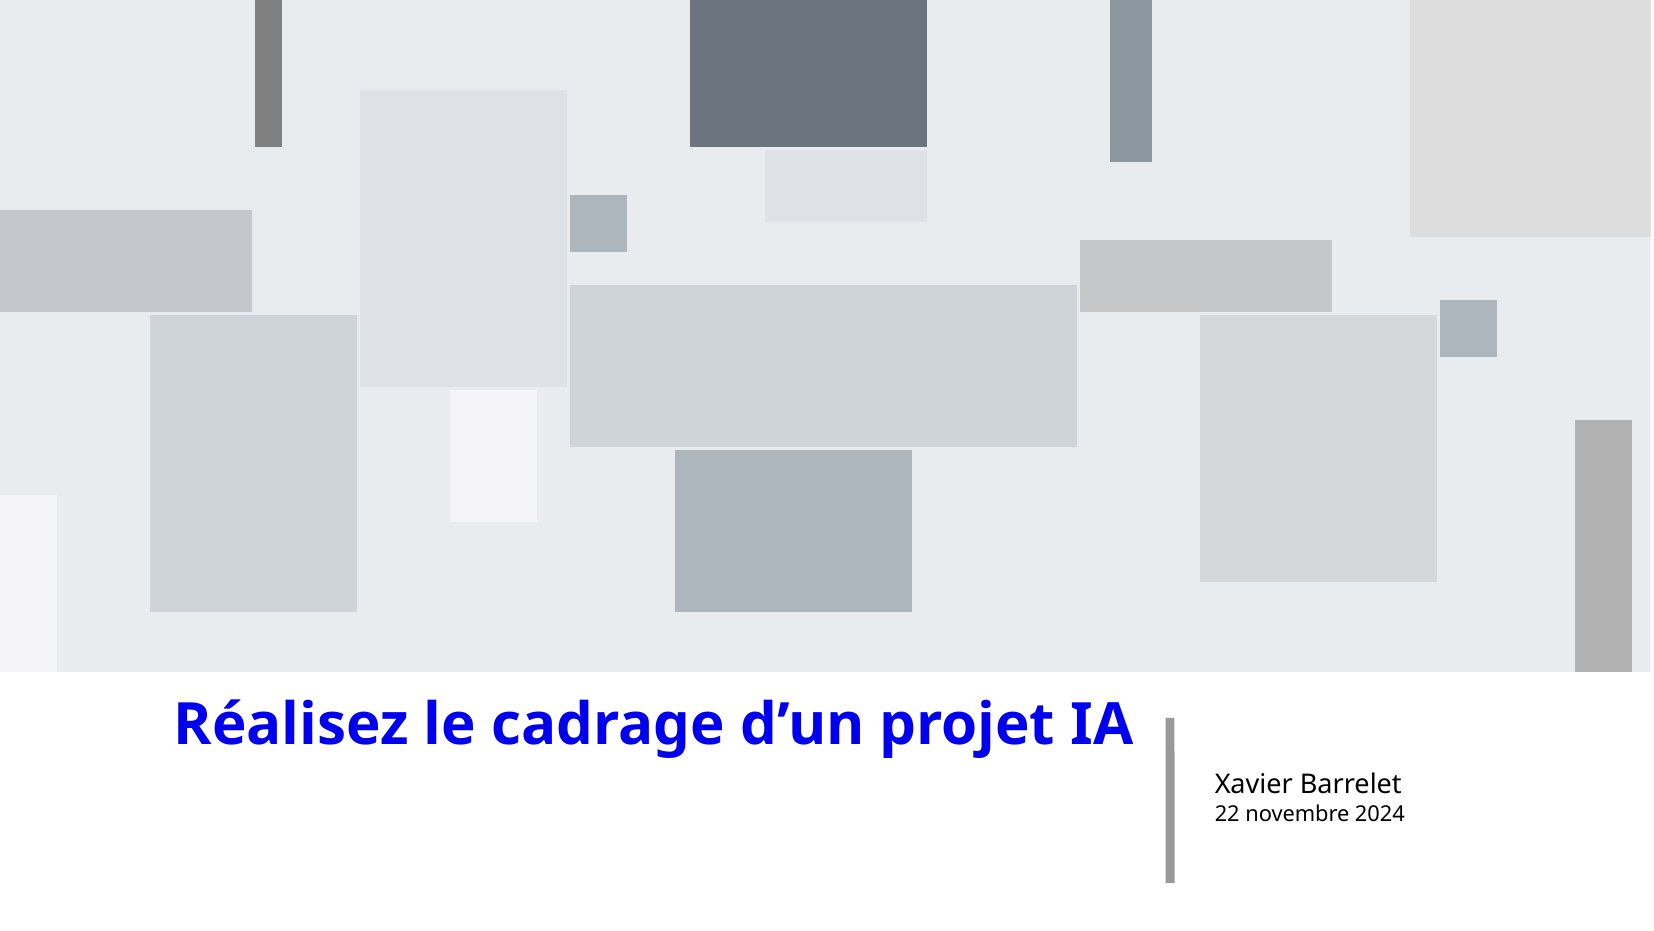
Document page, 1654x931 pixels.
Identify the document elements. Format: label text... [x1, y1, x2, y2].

text_box Xavier Barrelet 22 novembre 2024 [1200, 759, 1587, 838]
text_box Réalisez le cadrage d’un projet IA [29, 679, 1149, 913]
